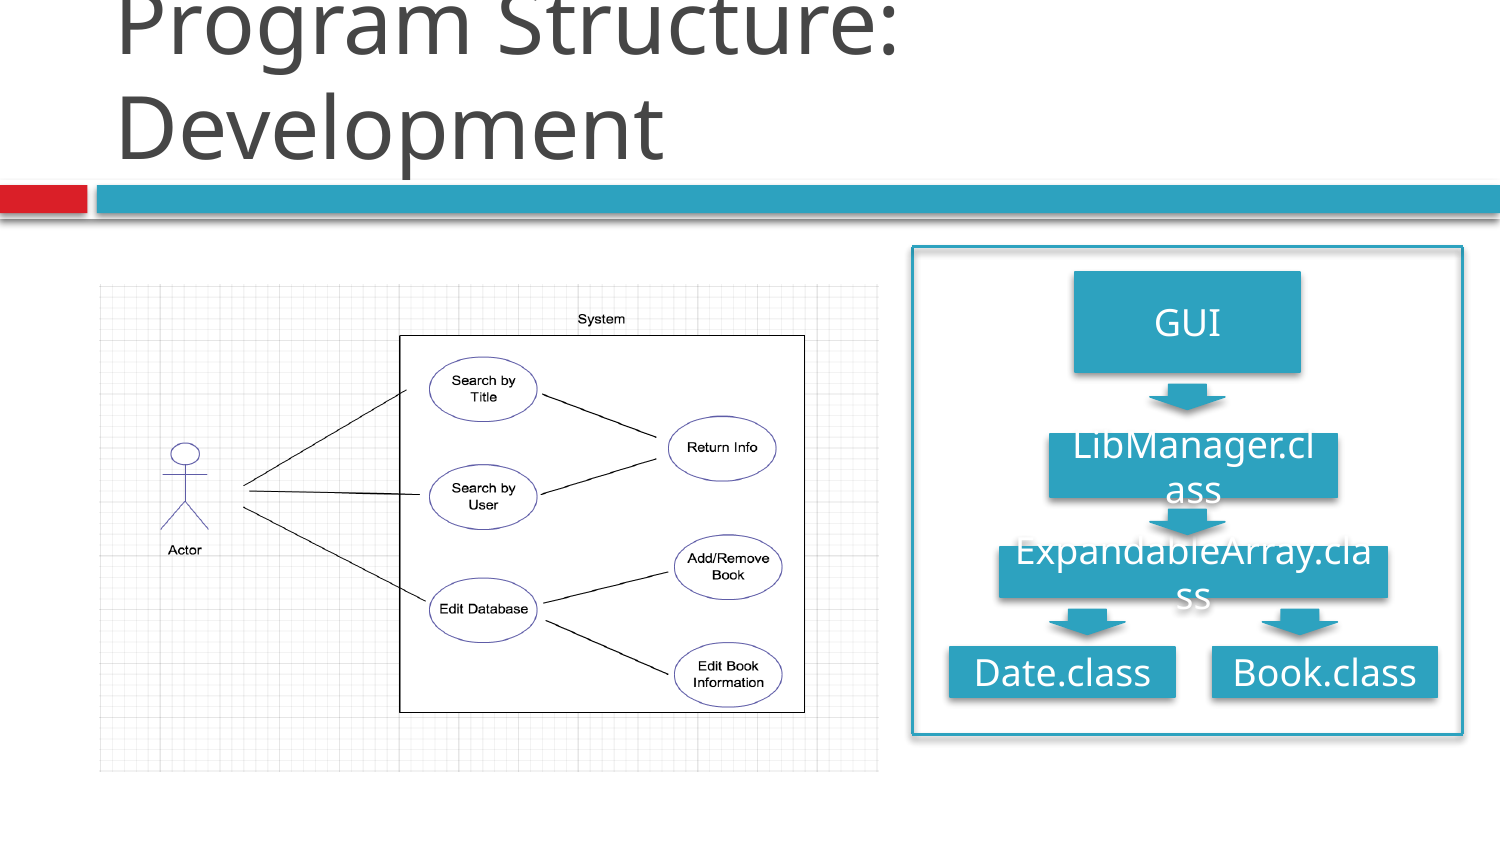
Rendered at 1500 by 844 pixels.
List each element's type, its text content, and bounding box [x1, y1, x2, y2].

picture [99, 284, 880, 773]
text_box [1261, 608, 1339, 636]
text_box Book.class [1212, 646, 1438, 698]
title Program Structure: Development [99, 19, 1438, 185]
text_box ExpandableArray.class [999, 546, 1388, 598]
text_box GUI [1074, 271, 1301, 373]
text_box [1149, 383, 1226, 411]
text_box Date.class [949, 646, 1176, 698]
text_box [1049, 608, 1126, 636]
text_box LibManager.class [1049, 433, 1338, 498]
text_box [1149, 508, 1226, 536]
